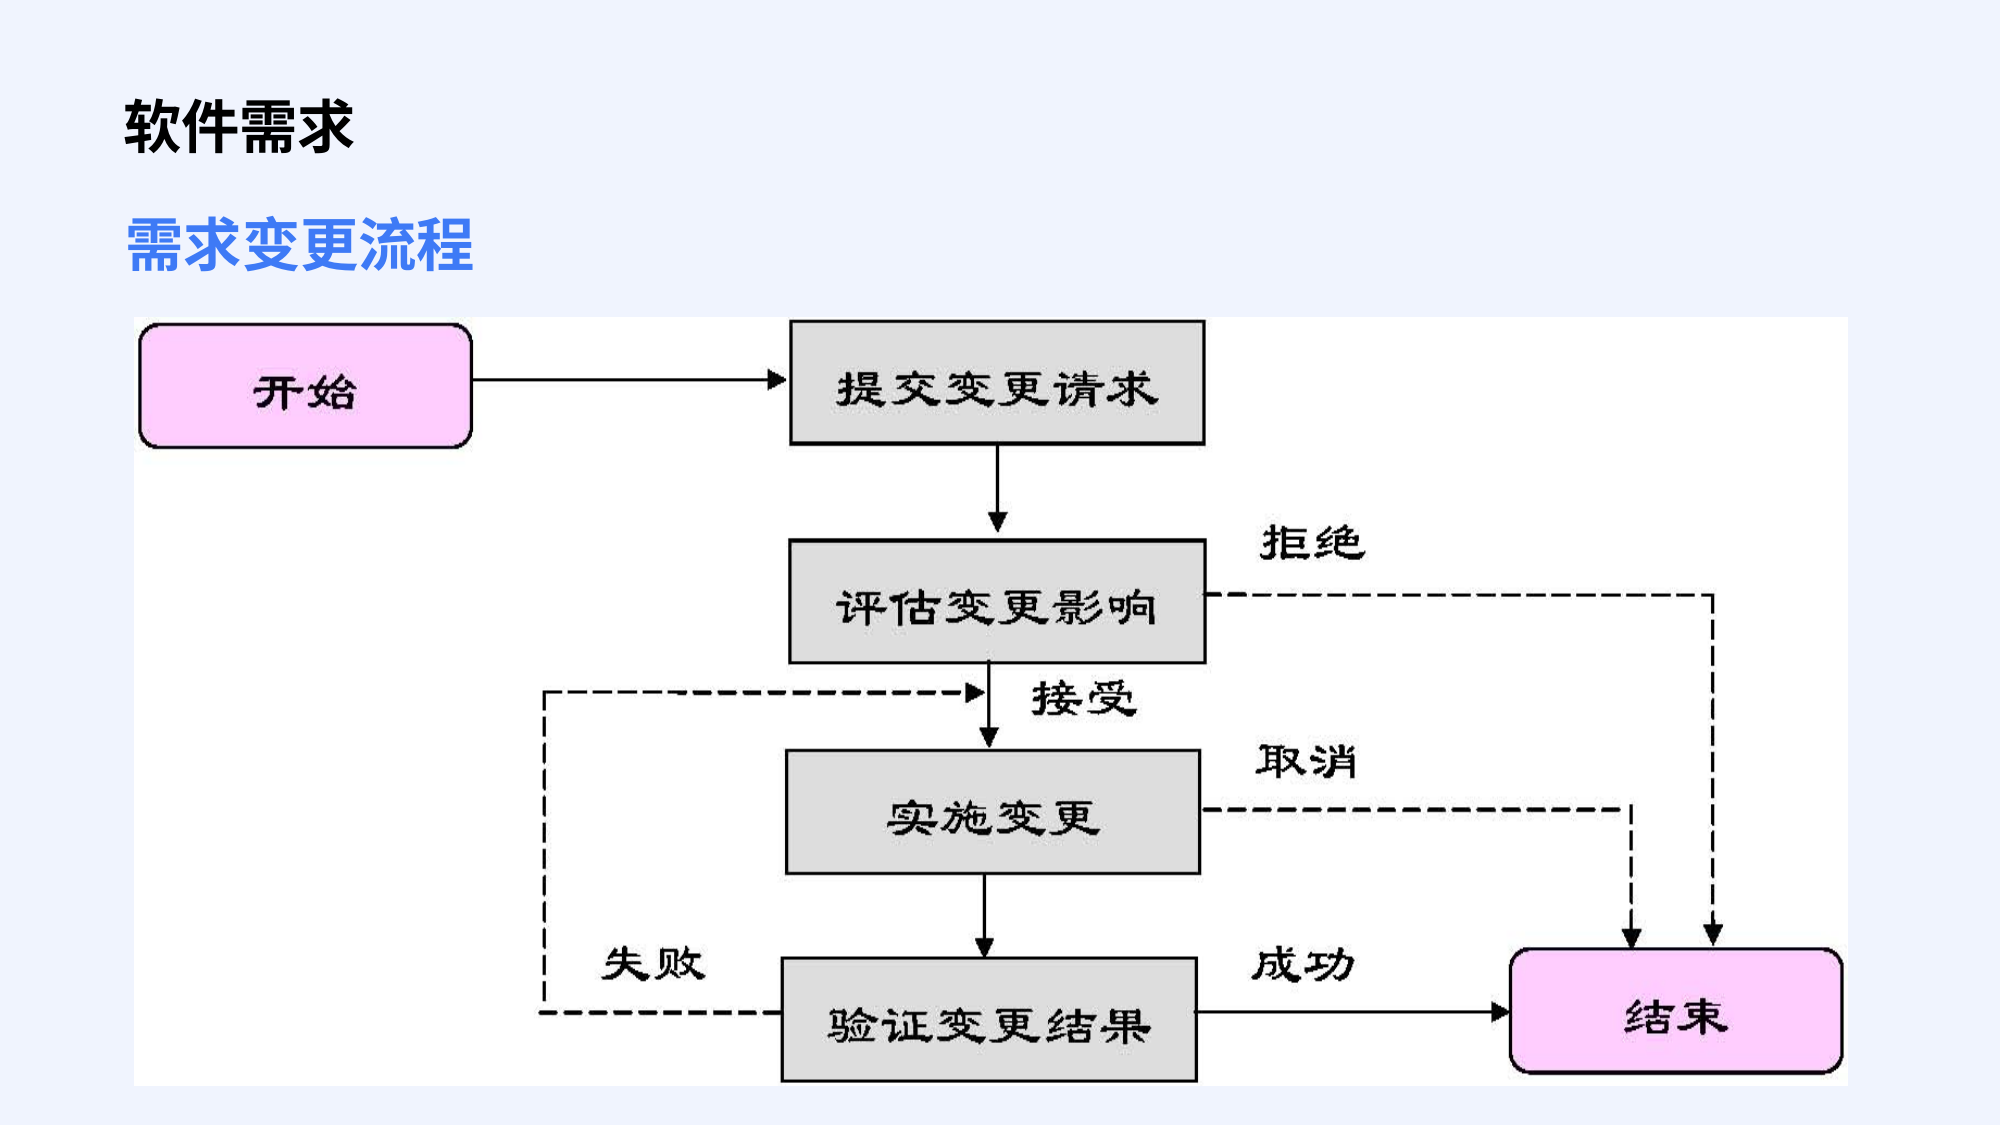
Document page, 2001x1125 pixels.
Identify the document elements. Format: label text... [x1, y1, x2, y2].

title 软件需求 [108, 0, 1890, 169]
picture [134, 317, 1848, 1086]
text_box 需求变更流程 [110, 200, 1001, 287]
